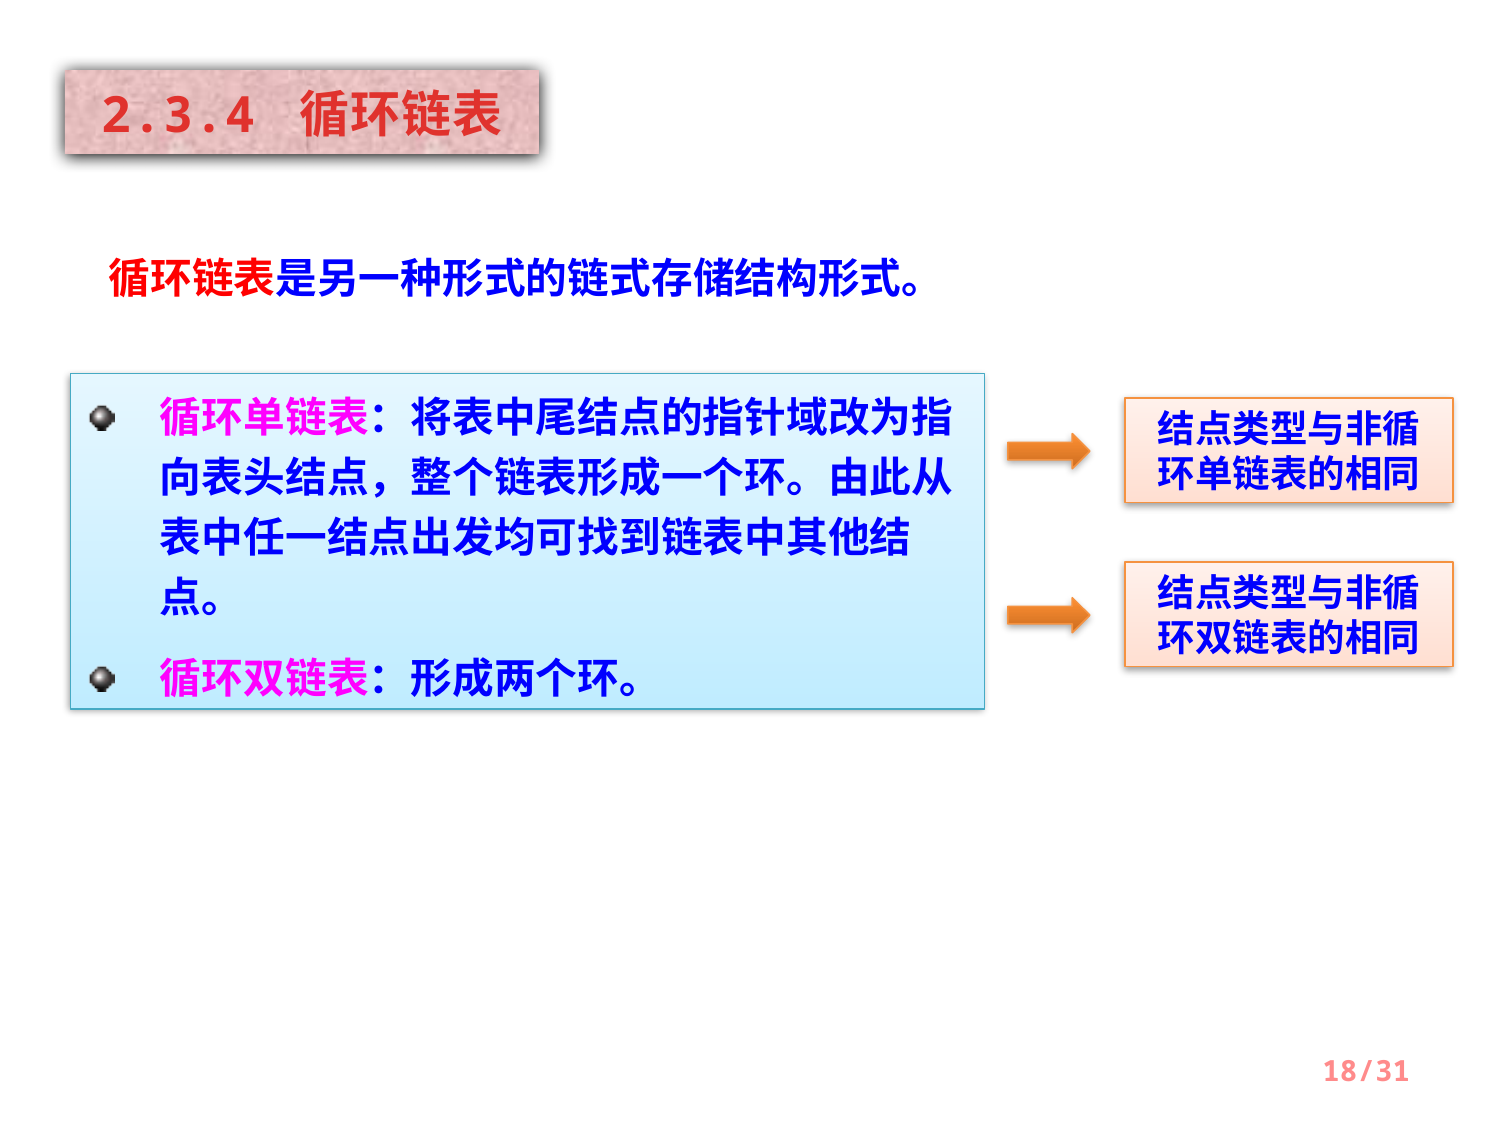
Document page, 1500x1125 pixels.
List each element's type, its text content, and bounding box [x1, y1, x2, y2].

text_box 结点类型与非循环双链表的相同 [1124, 561, 1454, 667]
text_box 循环链表是另一种形式的链式存储结构形式。 [93, 234, 1090, 310]
text_box 2.3.4 循环链表 [64, 70, 539, 154]
text_box 循环单链表：将表中尾结点的指针域改为指向表头结点，整个链表形成一个环。由此从表中任一结点出发均可找到链表中其他结点。 循环双链表：形成两个环。 [70, 373, 985, 710]
text_box [1007, 432, 1091, 470]
picture [85, 662, 115, 692]
picture [85, 401, 115, 431]
text_box 结点类型与非循环单链表的相同 [1124, 397, 1454, 503]
slide_number 18/31 [1074, 1042, 1425, 1103]
text_box [1007, 596, 1091, 634]
